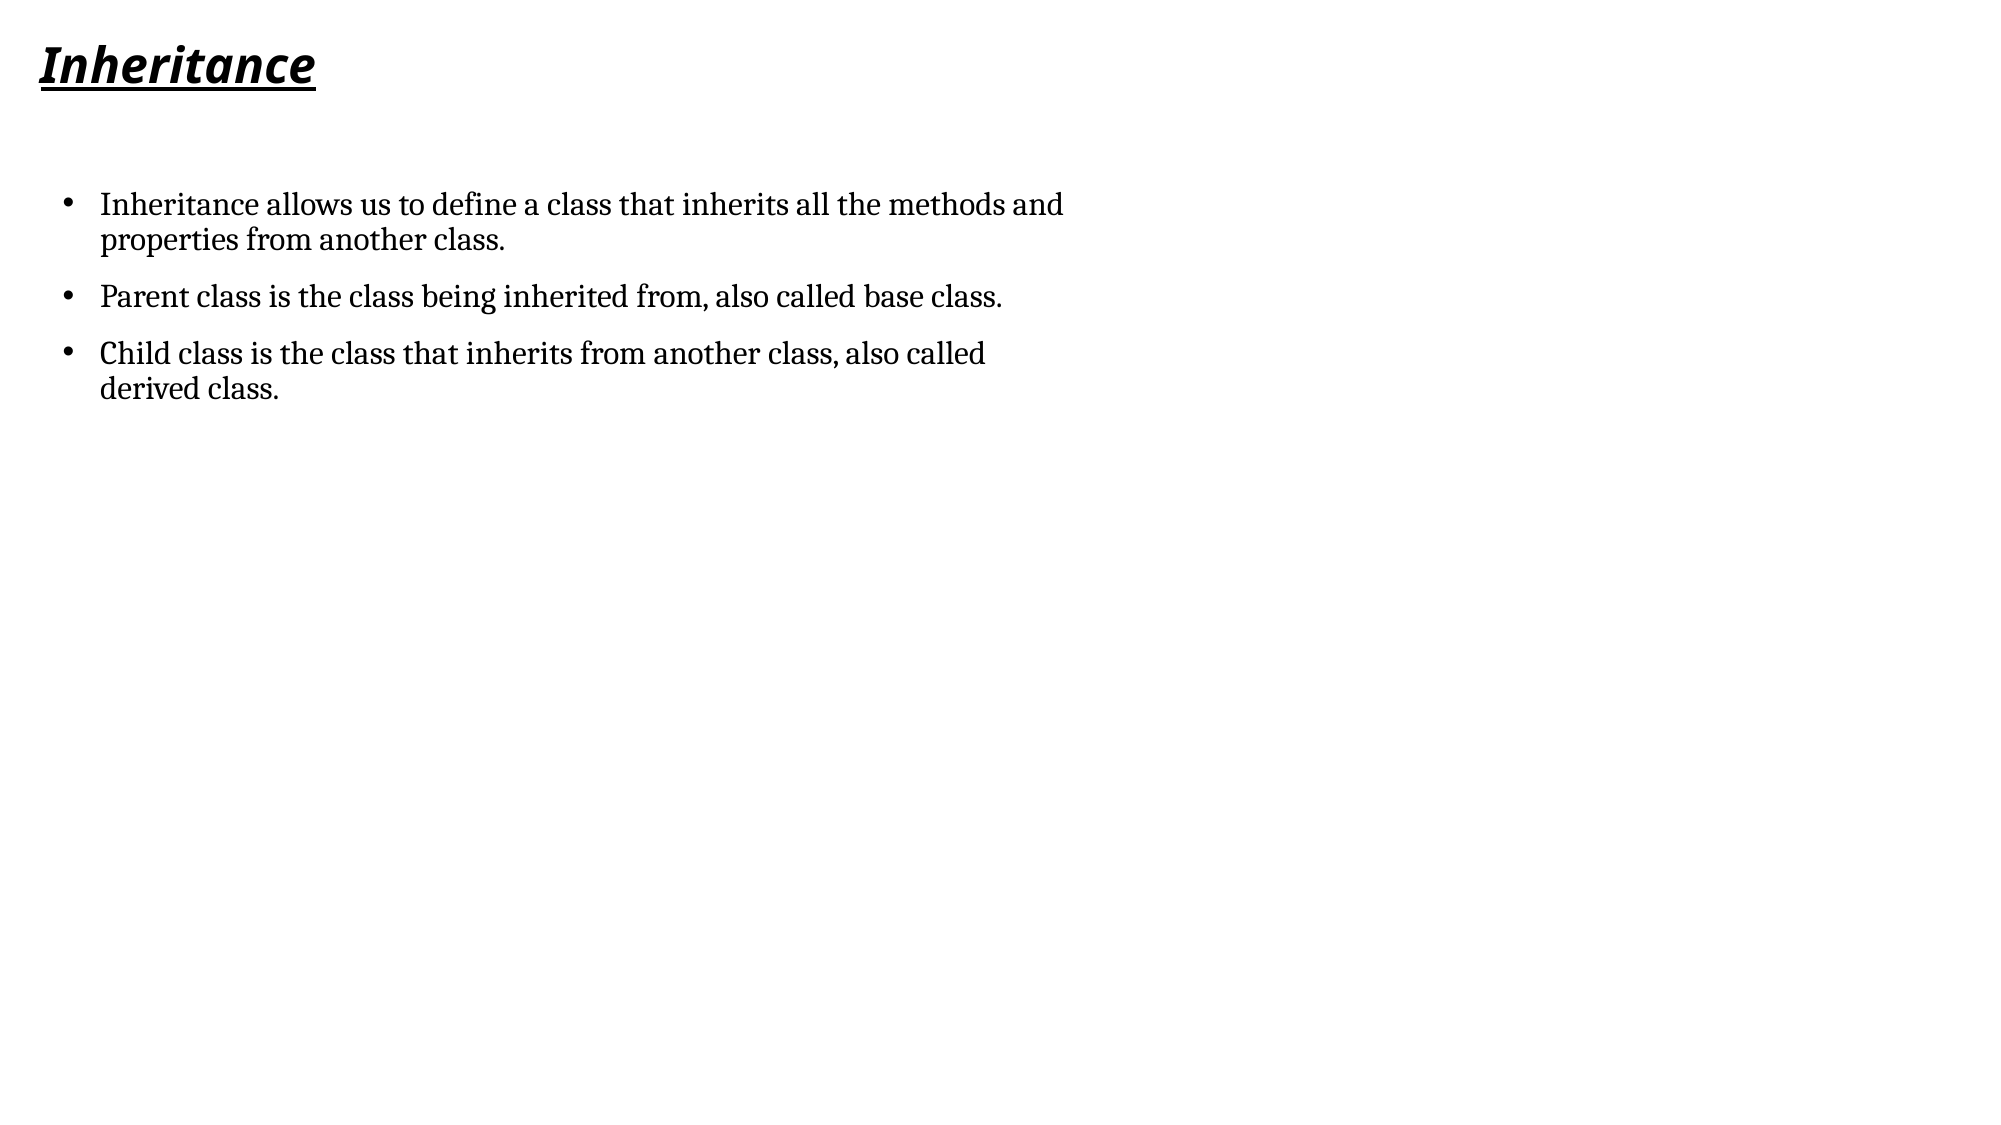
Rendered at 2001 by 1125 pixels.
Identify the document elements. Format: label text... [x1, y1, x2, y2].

title Inheritance [25, 26, 486, 109]
list Inheritance allows us to define a class that inherits all the methods and properties from another class. Parent class is the class being inherited from, also called base class. Child class is the class that inherits from another class, also called derived class. [47, 178, 1086, 496]
